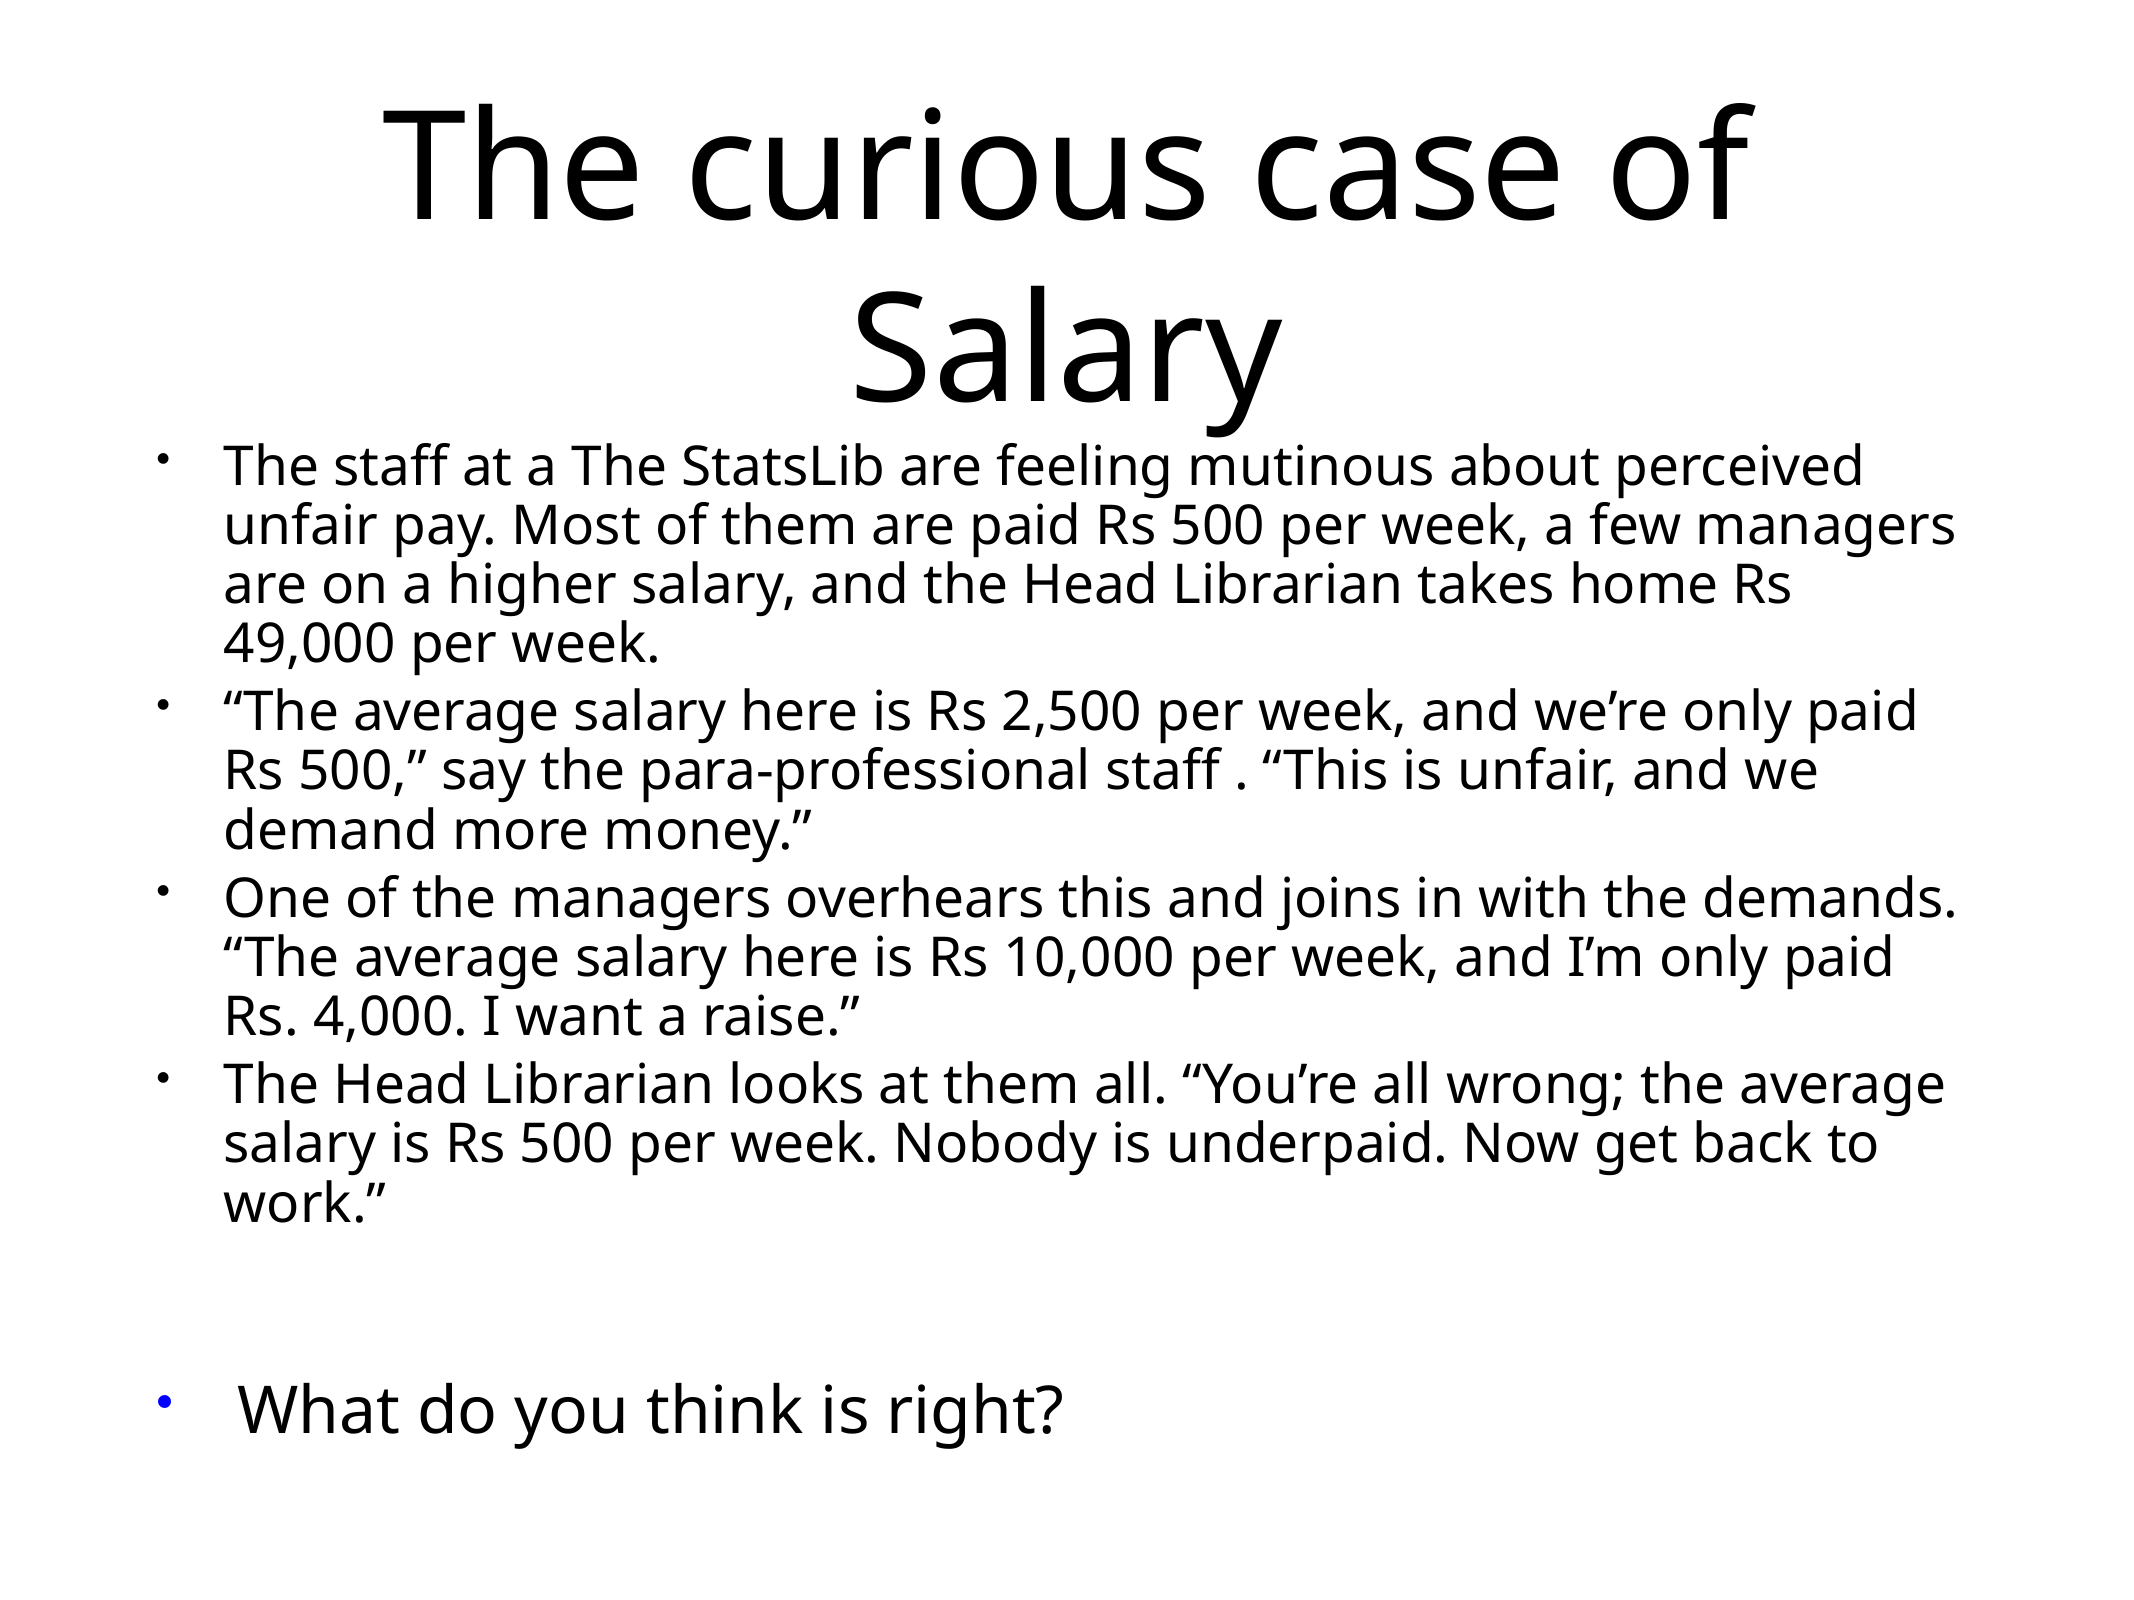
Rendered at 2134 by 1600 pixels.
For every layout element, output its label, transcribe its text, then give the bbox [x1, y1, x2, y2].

list The staff at a The StatsLib are feeling mutinous about perceived unfair pay. Most of them are paid Rs 500 per week, a few managers are on a higher salary, and the Head Librarian takes home Rs 49,000 per week. “The average salary here is Rs 2,500 per week, and we’re only paid Rs 500,” say the para-professional staff . “This is unfair, and we demand more money.” One of the managers overhears this and joins in with the demands. “The average salary here is Rs 10,000 per week, and I’m only paid Rs. 4,000. I want a raise.” The Head Librarian looks at them all. “You’re all wrong; the average salary is Rs 500 per week. Nobody is underpaid. Now get back to work.” What do you think is right? [155, 426, 1978, 1459]
title The curious case of Salary [155, 72, 1978, 426]
